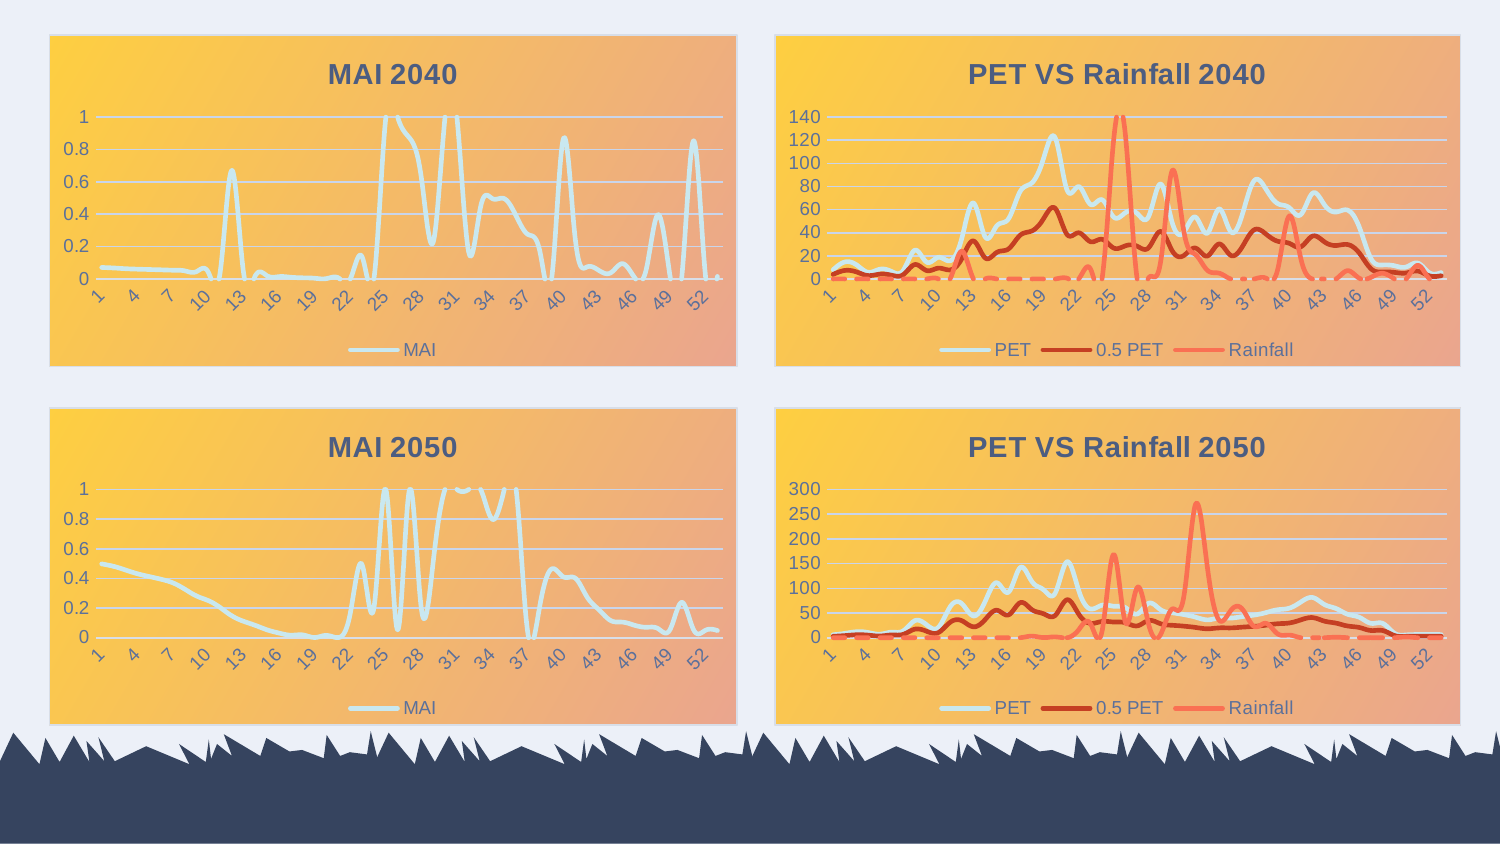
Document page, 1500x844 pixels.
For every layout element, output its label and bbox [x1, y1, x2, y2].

chart [773, 406, 1462, 727]
chart [48, 406, 739, 727]
chart [773, 33, 1462, 368]
chart [48, 33, 739, 368]
